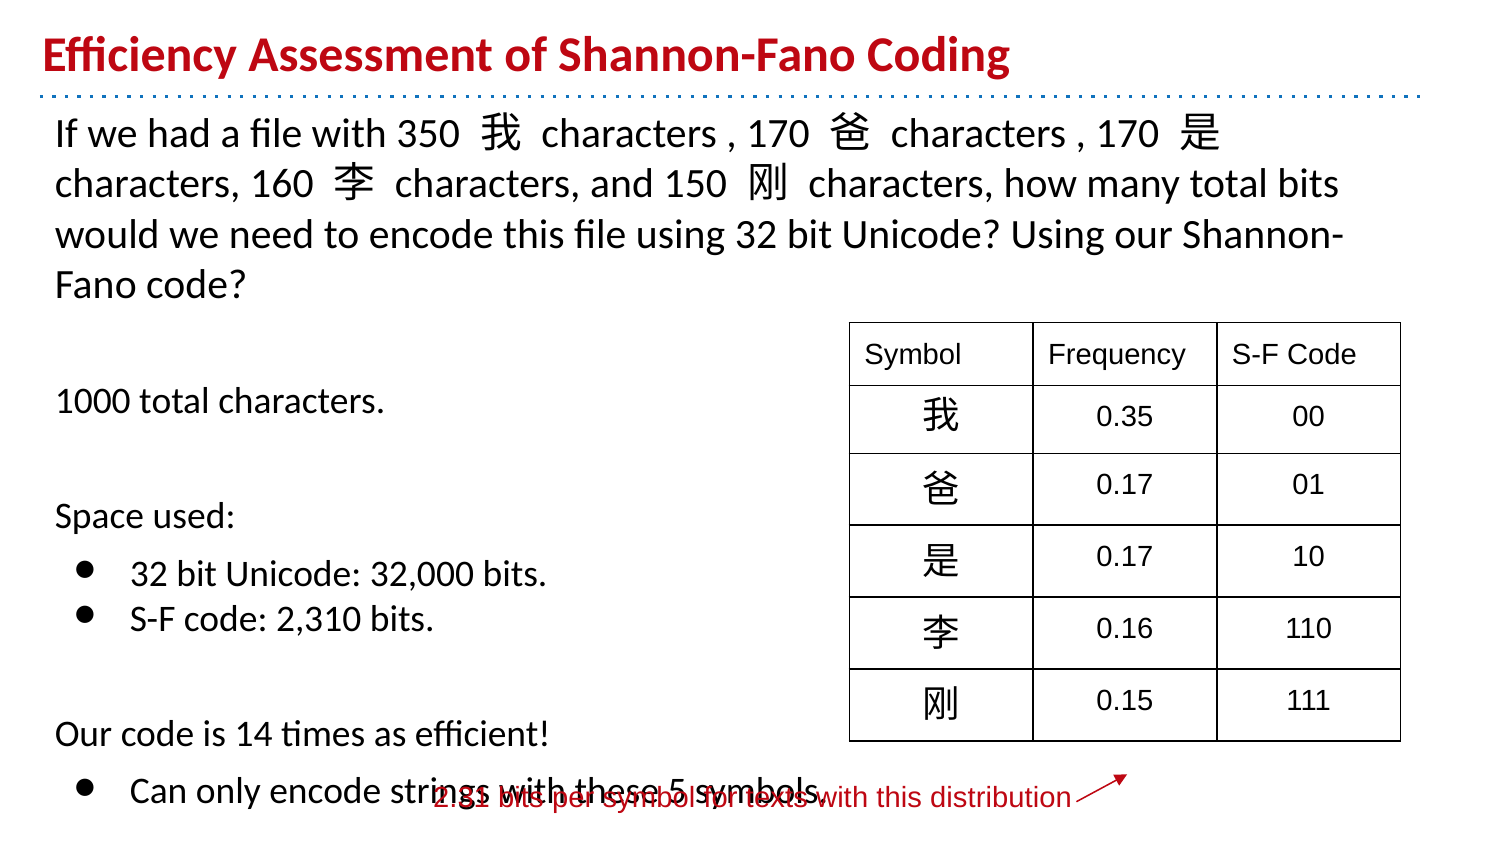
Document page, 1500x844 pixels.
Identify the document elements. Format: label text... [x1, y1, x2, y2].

table_cell 110 [1218, 598, 1400, 668]
table_cell 111 [1218, 670, 1400, 740]
table_cell 0.16 [1034, 598, 1216, 668]
table_header Symbol [850, 323, 1032, 385]
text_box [1076, 774, 1128, 802]
table_cell 0.17 [1034, 526, 1216, 596]
text_box 2.31 bits per symbol for texts with this distribution [418, 763, 1238, 838]
table_cell 刚 [850, 670, 1032, 740]
table_cell 0.15 [1034, 670, 1216, 740]
table_cell 爸 [850, 454, 1032, 524]
table_header S-F Code [1218, 323, 1400, 385]
title Efficiency Assessment of Shannon-Fano Coding [27, 15, 1378, 97]
table_cell 01 [1218, 454, 1400, 524]
table_cell 我 [850, 386, 1032, 453]
table_cell 0.35 [1034, 386, 1216, 453]
table_cell 0.17 [1034, 454, 1216, 524]
list If we had a file with 350 我 characters , 170 爸 characters , 170 是 characters, 160 李 characters, and 150 刚 characters, how many total bits would we need to encode this file using 32 bit Unicode? Using our Shannon-Fano code? 1000 total characters. Space used: 32 bit Unicode: 32,000 bits. S-F code: 2,310 bits. Our code is 14 times as efficient! Can only encode strings with these 5 symbols. [39, 91, 1425, 800]
table_cell 10 [1218, 526, 1400, 596]
table_cell 李 [850, 598, 1032, 668]
table_header Frequency [1034, 323, 1216, 385]
table_cell 00 [1218, 386, 1400, 453]
table_cell 是 [850, 526, 1032, 596]
